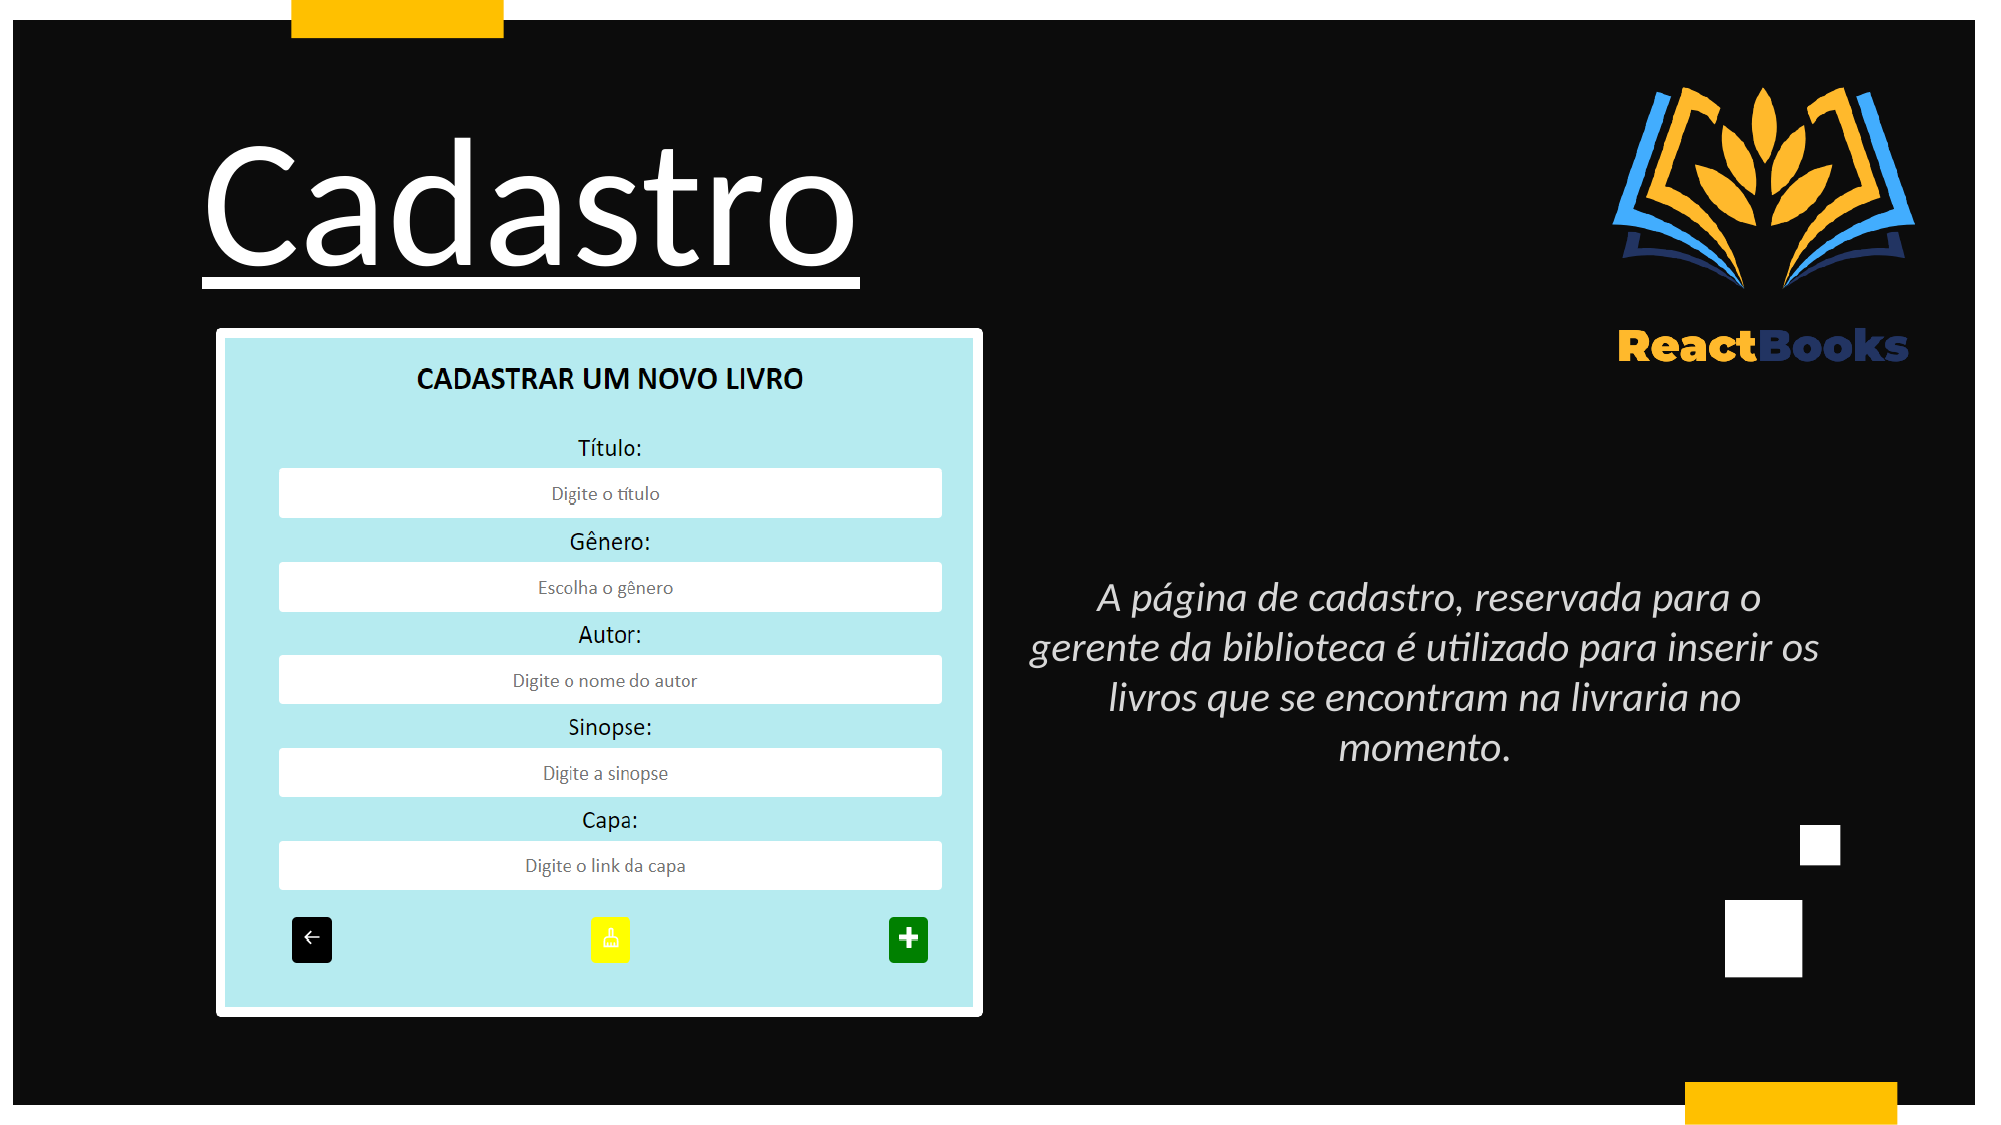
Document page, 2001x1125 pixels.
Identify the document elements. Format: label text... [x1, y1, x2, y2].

text_box [1800, 825, 1841, 866]
picture [1537, 6, 1989, 458]
text_box Cadastro [187, 75, 1313, 457]
text_box A página de cadastro, reservada para o gerente da biblioteca é utilizado para inserir os livros que se encontram na livraria no momento. [1013, 562, 1838, 813]
text_box [291, 0, 504, 39]
text_box [1685, 1082, 1898, 1125]
text_box [0, 7, 1988, 1118]
picture [224, 337, 974, 1008]
text_box [1725, 900, 1803, 978]
